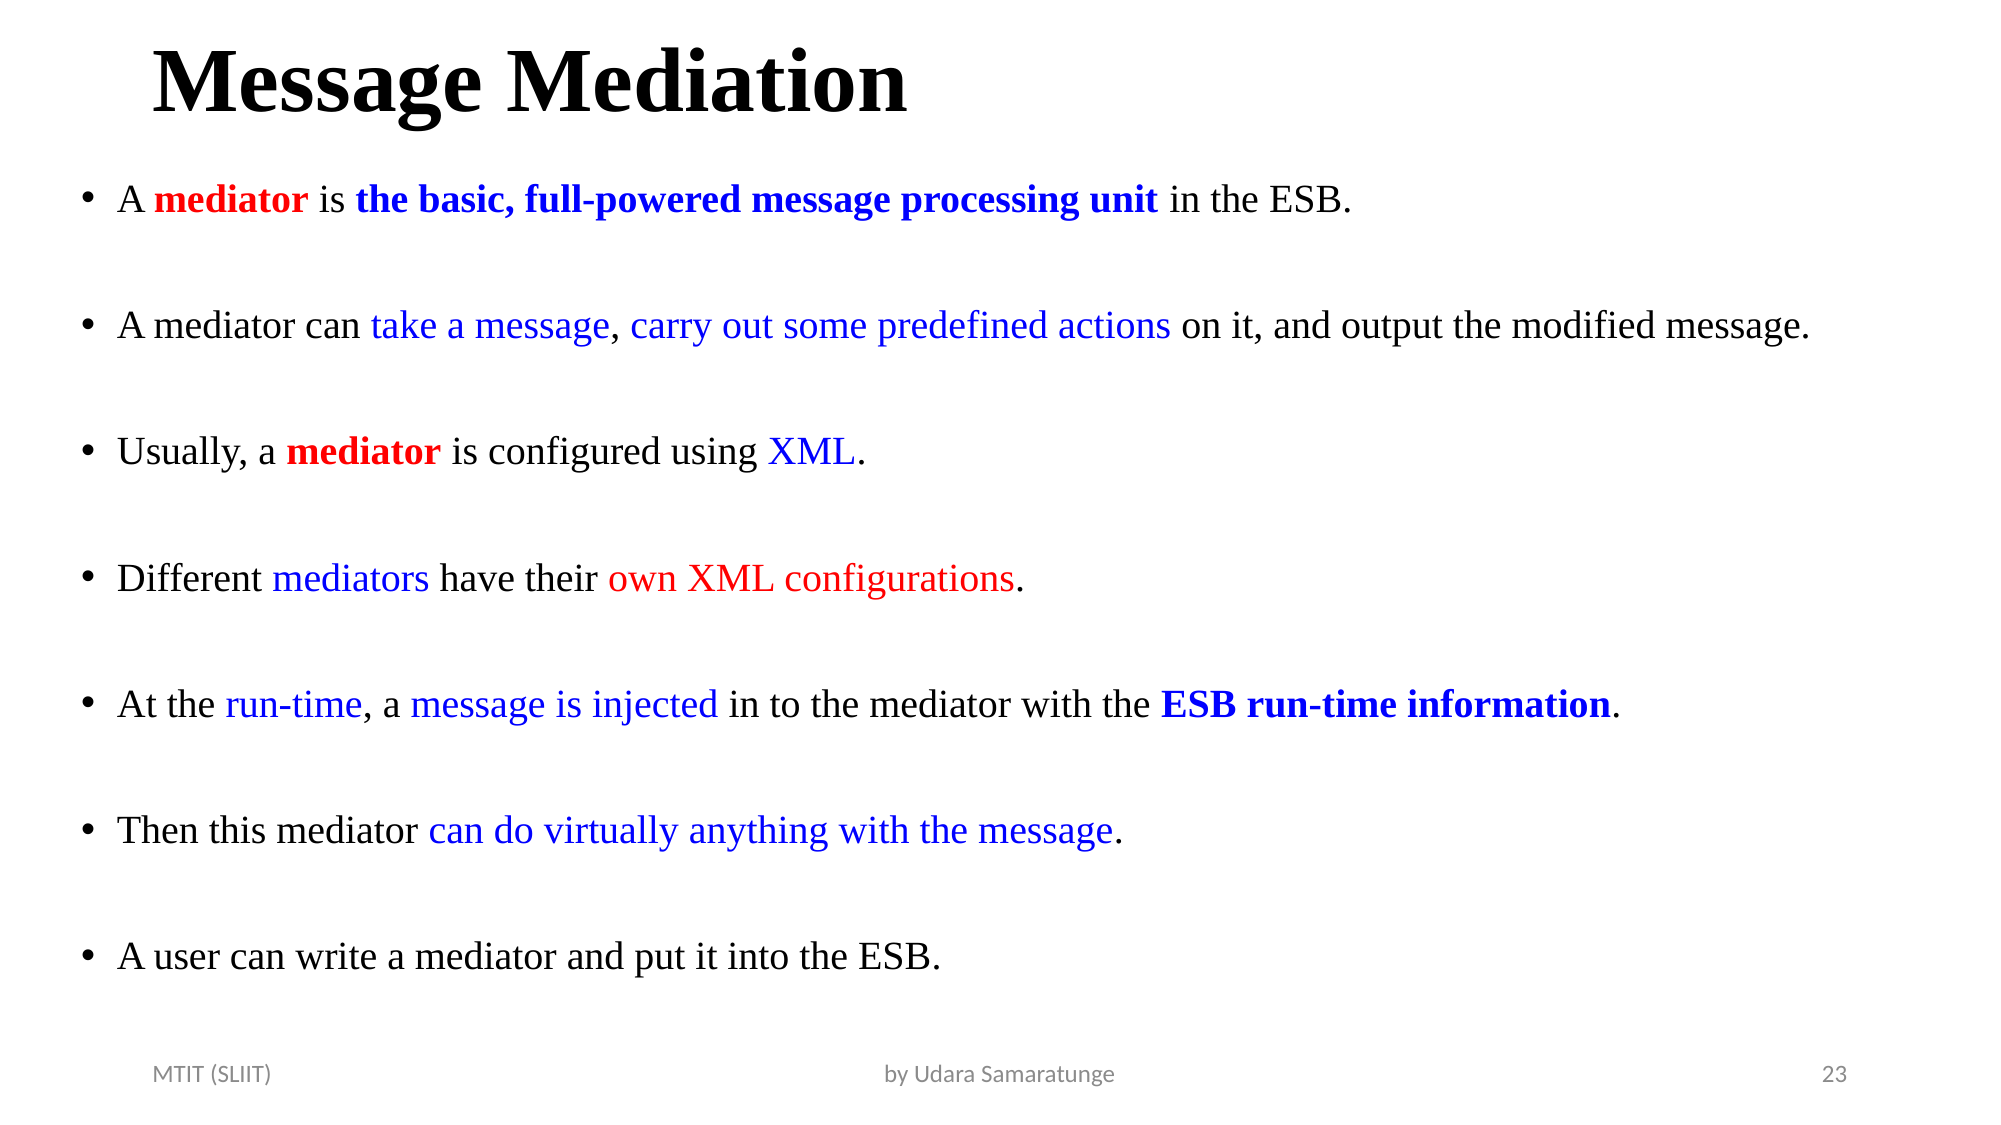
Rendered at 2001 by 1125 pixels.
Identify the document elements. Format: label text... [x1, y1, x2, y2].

list A mediator is the basic, full-powered message processing unit in the ESB. A mediator can take a message, carry out some predefined actions on it, and output the modified message. Usually, a mediator is configured using XML. Different mediators have their own XML configurations. At the run-time, a message is injected in to the mediator with the ESB run-time information. Then this mediator can do virtually anything with the message. A user can write a mediator and put it into the ESB. [65, 170, 1851, 1007]
footer by Udara Samaratunge [662, 1042, 1338, 1103]
slide_number MTIT (SLIIT) [137, 1042, 588, 1103]
slide_number 23 [1412, 1042, 1863, 1103]
title Message Mediation [137, 0, 1863, 164]
